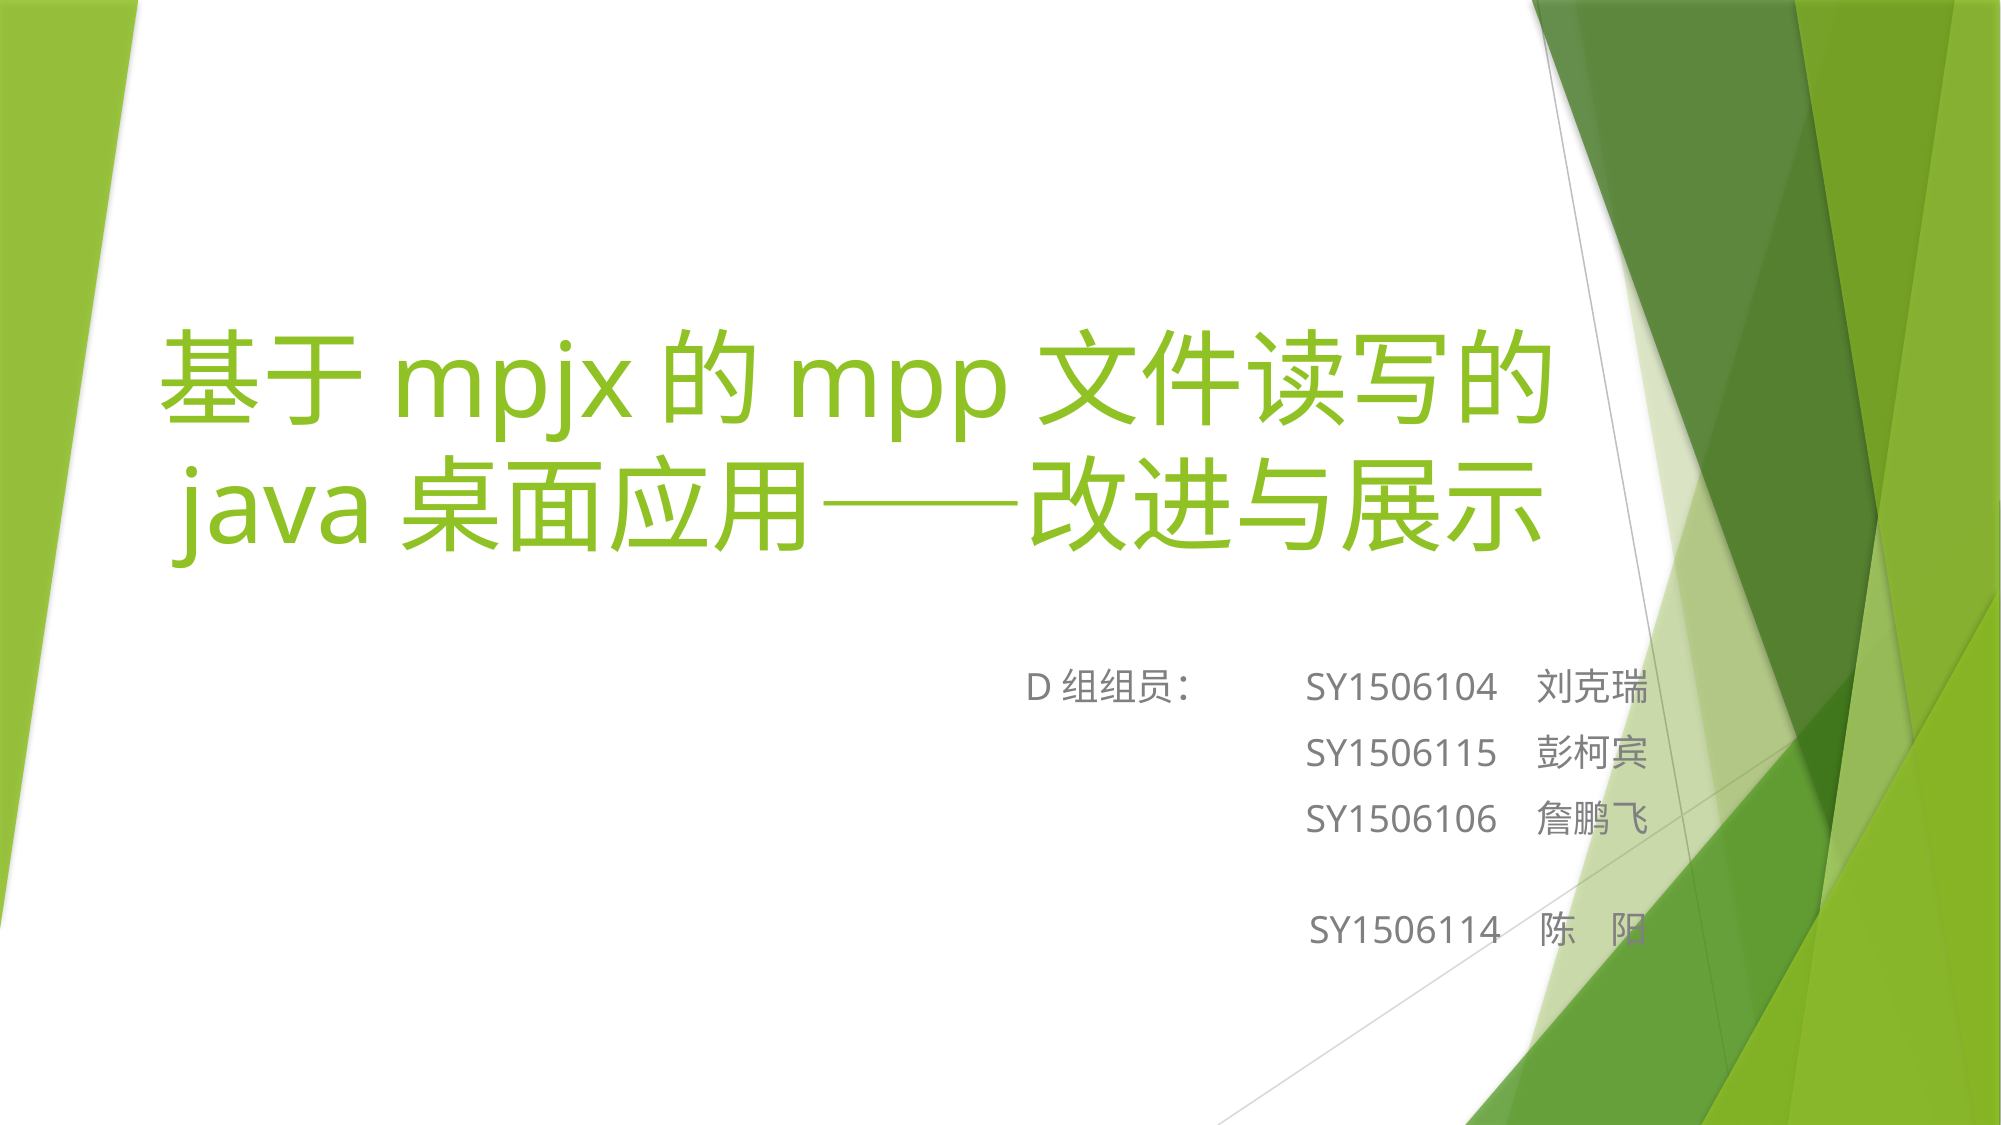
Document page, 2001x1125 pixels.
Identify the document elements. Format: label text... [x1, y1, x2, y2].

subtitle D组组员： SY1506104 刘克瑞 SY1506115 彭柯宾 SY1506106 詹鹏飞 SY1506114 陈 阳 [740, 655, 1664, 1023]
title 基于mpjx的mpp文件读写的java桌面应用——改进与展示 [142, 301, 1584, 572]
